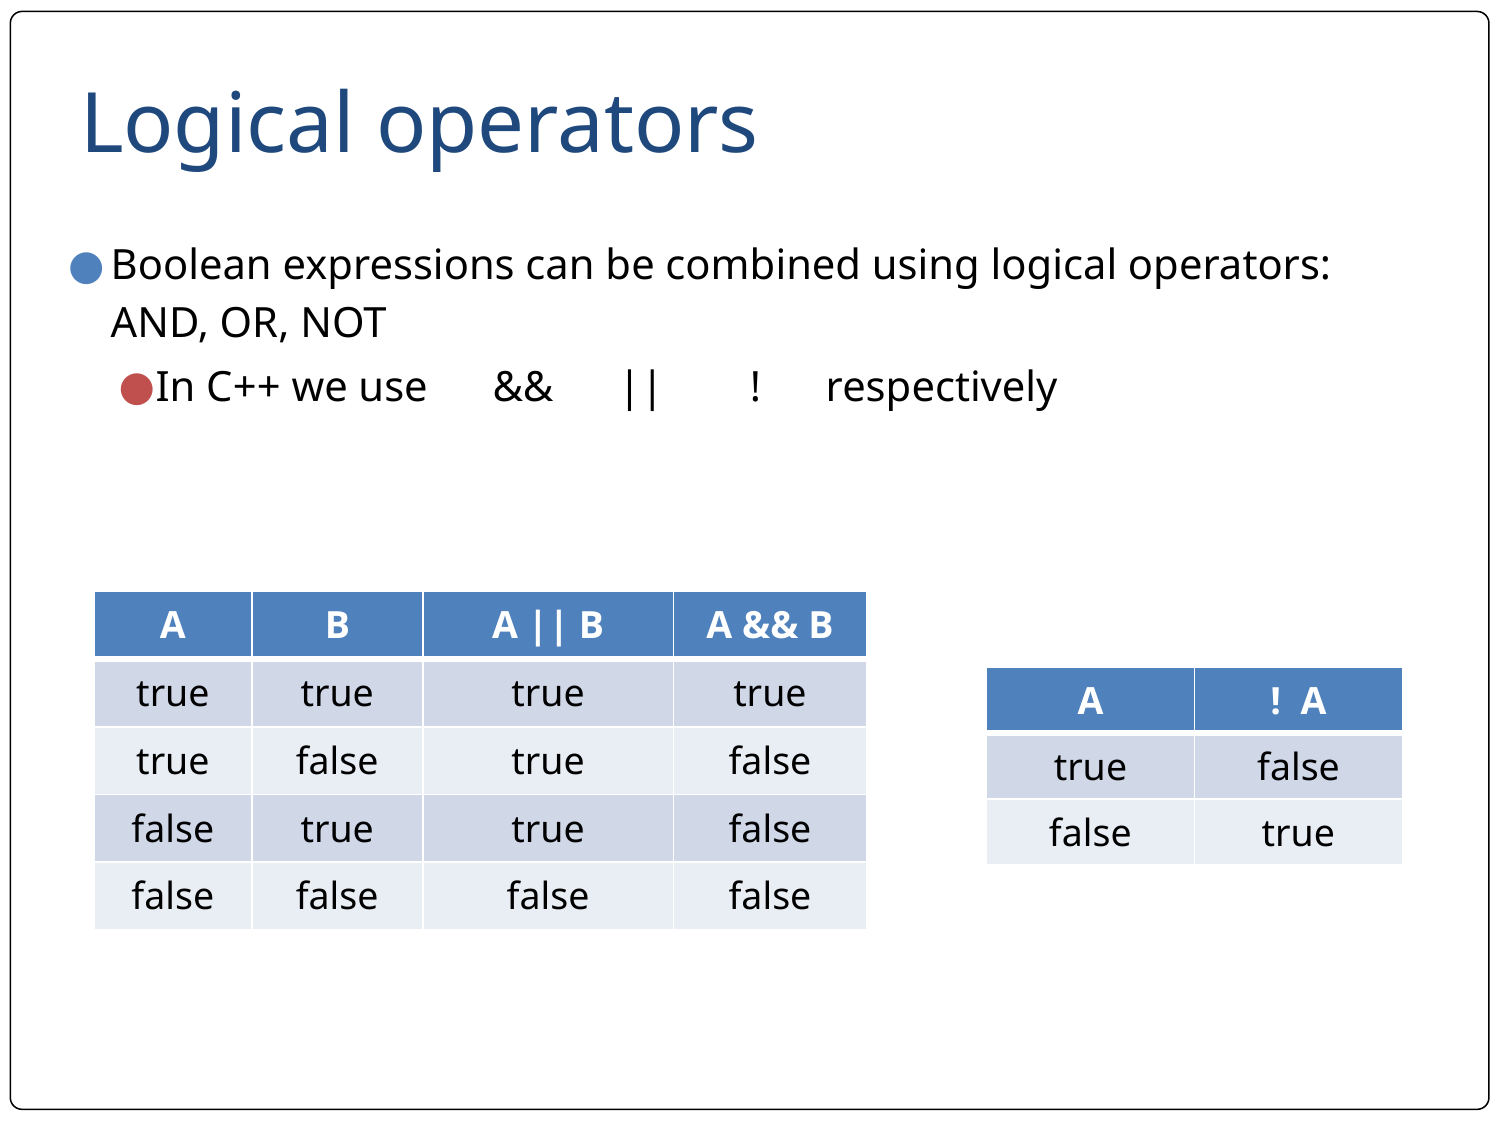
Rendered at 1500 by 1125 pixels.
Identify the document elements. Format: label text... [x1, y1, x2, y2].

table_cell true [987, 736, 1194, 798]
table_cell true [674, 662, 866, 726]
table_header A && B [674, 592, 866, 656]
table_cell false [95, 795, 251, 861]
table_cell true [95, 728, 251, 794]
table_cell false [987, 800, 1194, 864]
table_header B [253, 592, 422, 656]
table_cell true [424, 795, 673, 861]
table_header A [95, 592, 251, 656]
table_cell false [674, 863, 866, 929]
table_header A || B [424, 592, 673, 656]
table_cell true [253, 795, 422, 861]
table_cell false [95, 863, 251, 929]
title Logical operators [65, 50, 1341, 185]
list Boolean expressions can be combined using logical operators: AND, OR, NOT In C++ we use && || ! respectively [50, 223, 1456, 489]
table_cell false [674, 795, 866, 861]
table_cell false [674, 728, 866, 794]
table_cell true [95, 662, 251, 726]
table_cell false [253, 863, 422, 929]
table_cell true [253, 662, 422, 726]
table_cell false [253, 728, 422, 794]
table_header A [987, 668, 1194, 730]
table_cell false [1195, 736, 1402, 798]
table_cell false [424, 863, 673, 929]
table_header ! A [1195, 668, 1402, 730]
table_cell true [424, 728, 673, 794]
table_cell true [424, 662, 673, 726]
table_cell true [1195, 800, 1402, 864]
